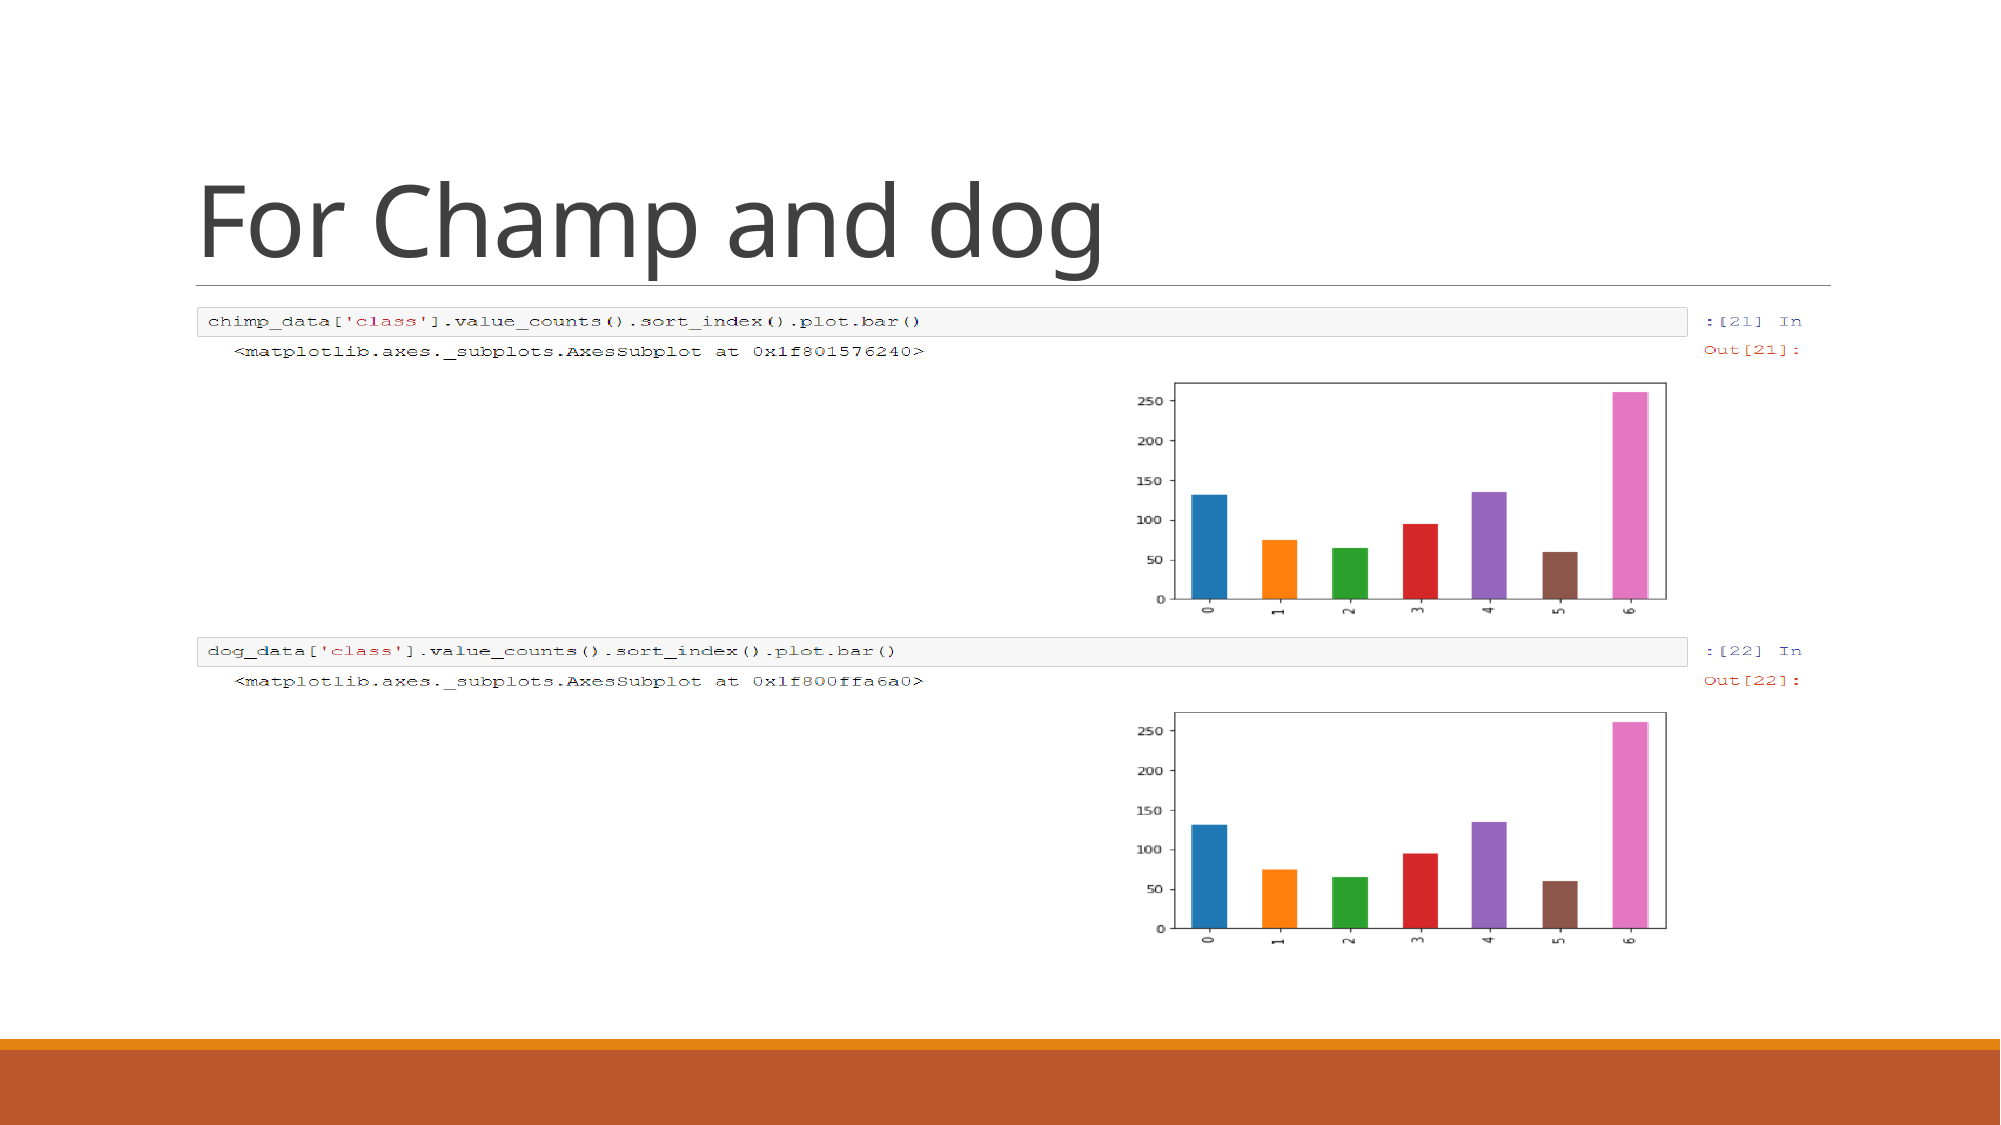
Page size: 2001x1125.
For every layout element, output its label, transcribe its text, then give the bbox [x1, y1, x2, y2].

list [179, 302, 1831, 964]
title For Champ and dog [180, 47, 1830, 285]
